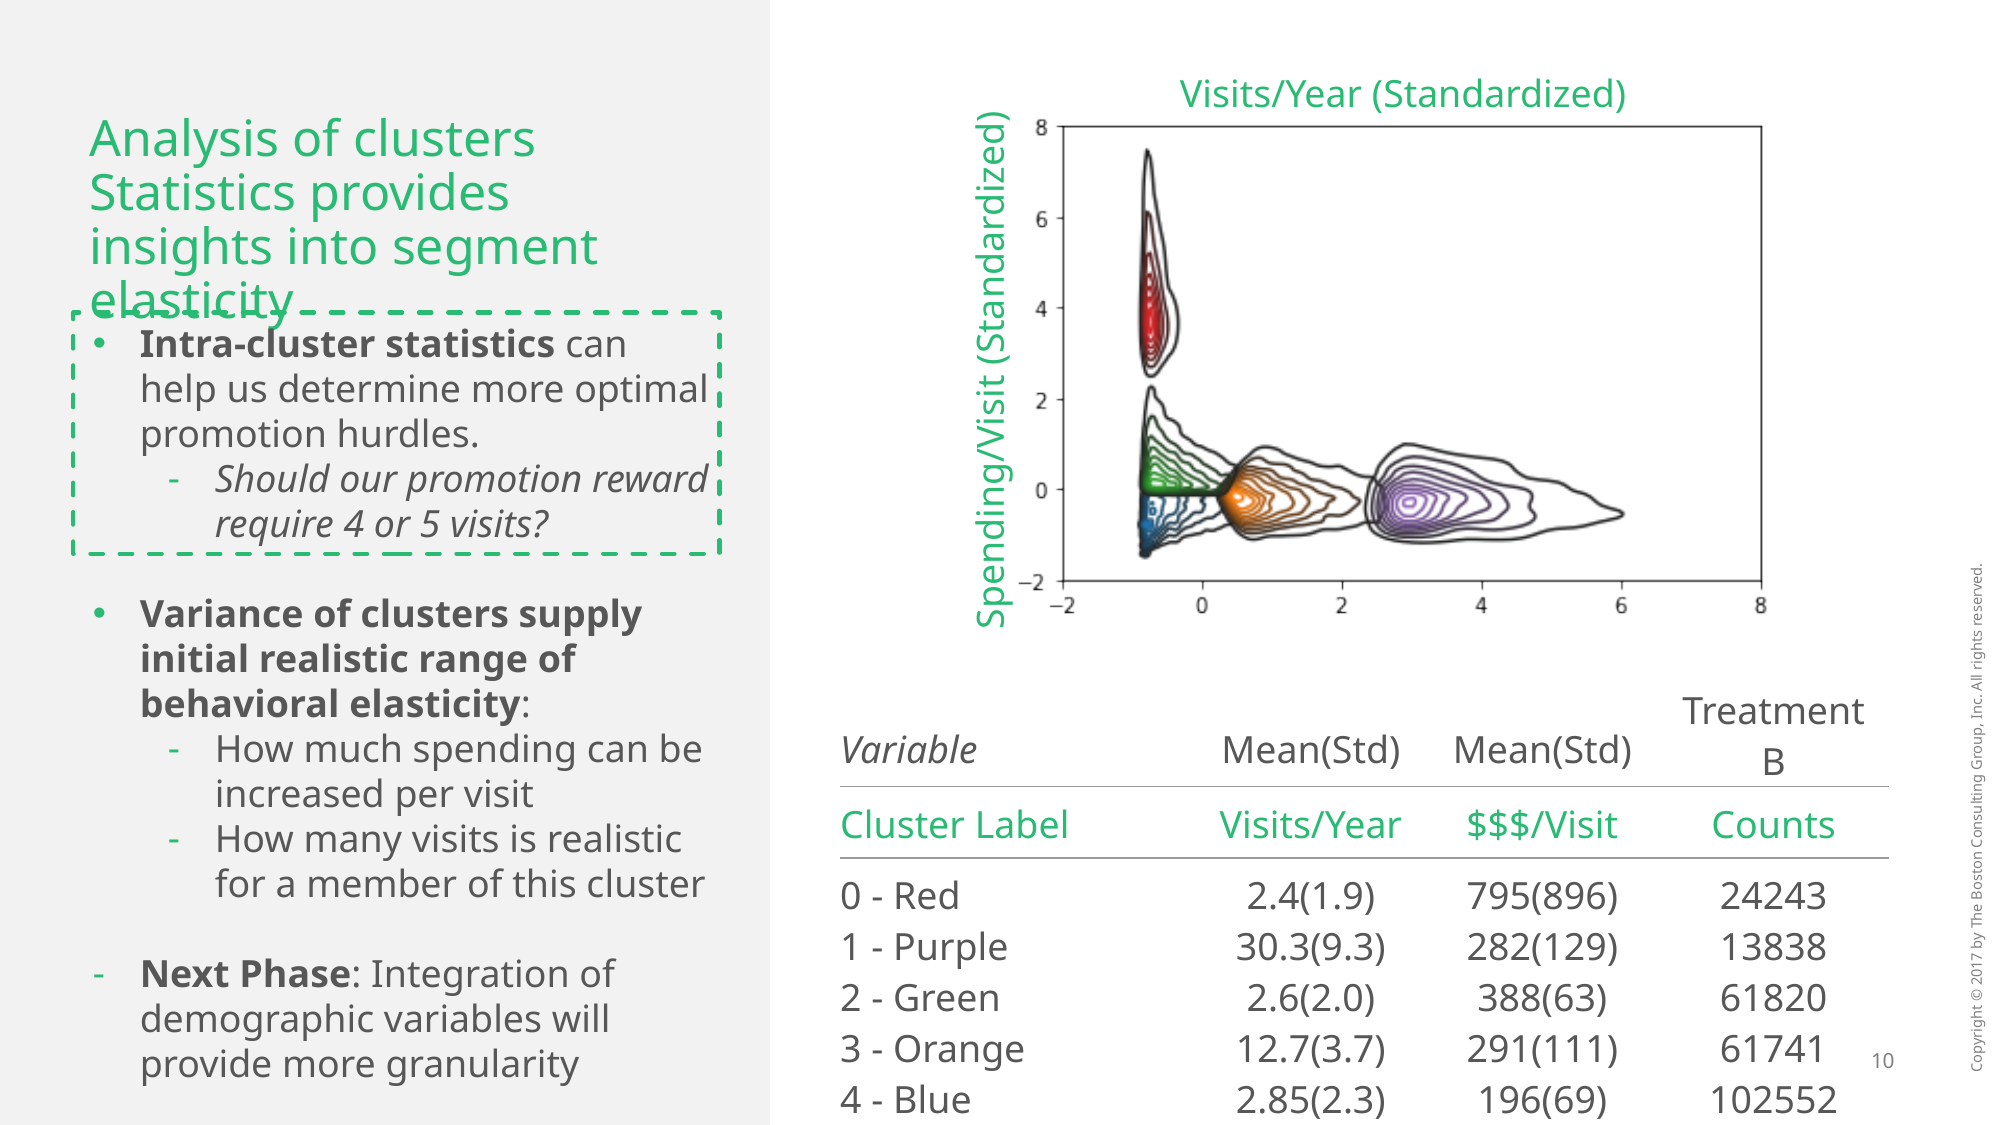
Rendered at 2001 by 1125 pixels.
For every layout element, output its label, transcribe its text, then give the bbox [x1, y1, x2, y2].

table_cell Counts [1658, 787, 1889, 857]
table_cell Visits/Year [1195, 787, 1427, 857]
table_header Mean(Std) [1195, 672, 1427, 786]
text_box [72, 312, 720, 555]
table_cell Cluster Label [840, 787, 1195, 857]
picture [1011, 105, 1782, 626]
table_header Mean(Std) [1427, 672, 1658, 786]
table_cell $$$/Visit [1427, 787, 1658, 857]
table_cell 2.4(1.9) 30.3(9.3) 2.6(2.0) 12.7(3.7) 2.85(2.3) [1195, 859, 1427, 1107]
text_box Spending/Visit (Standardized) [959, 86, 1019, 645]
text_box Intra-cluster statistics can help us determine more optimal promotion hurdles. Should our promotion reward require 4 or 5 visits? Variance of clusters supply initial realistic range of behavioral elasticity: How much spending can be increased per visit How many visits is realistic for a member of this cluster Next Phase: Integration of demographic variables will provide more granularity [78, 312, 725, 1125]
text_box [78, 294, 757, 773]
title Analysis of clusters Statistics provides insights into segment elasticity [89, 113, 704, 223]
table_header Variable [840, 672, 1195, 786]
table_header Treatment B [1658, 672, 1889, 786]
text_box Visits/Year (Standardized) [1165, 62, 1642, 105]
table_cell 0 - Red 1 - Purple 2 - Green 3 - Orange 4 - Blue [840, 859, 1195, 1107]
table_cell 795(896) 282(129) 388(63) 291(111) 196(69) [1427, 859, 1658, 1107]
table_cell 24243 13838 61820 61741 102552 [1658, 859, 1889, 1107]
